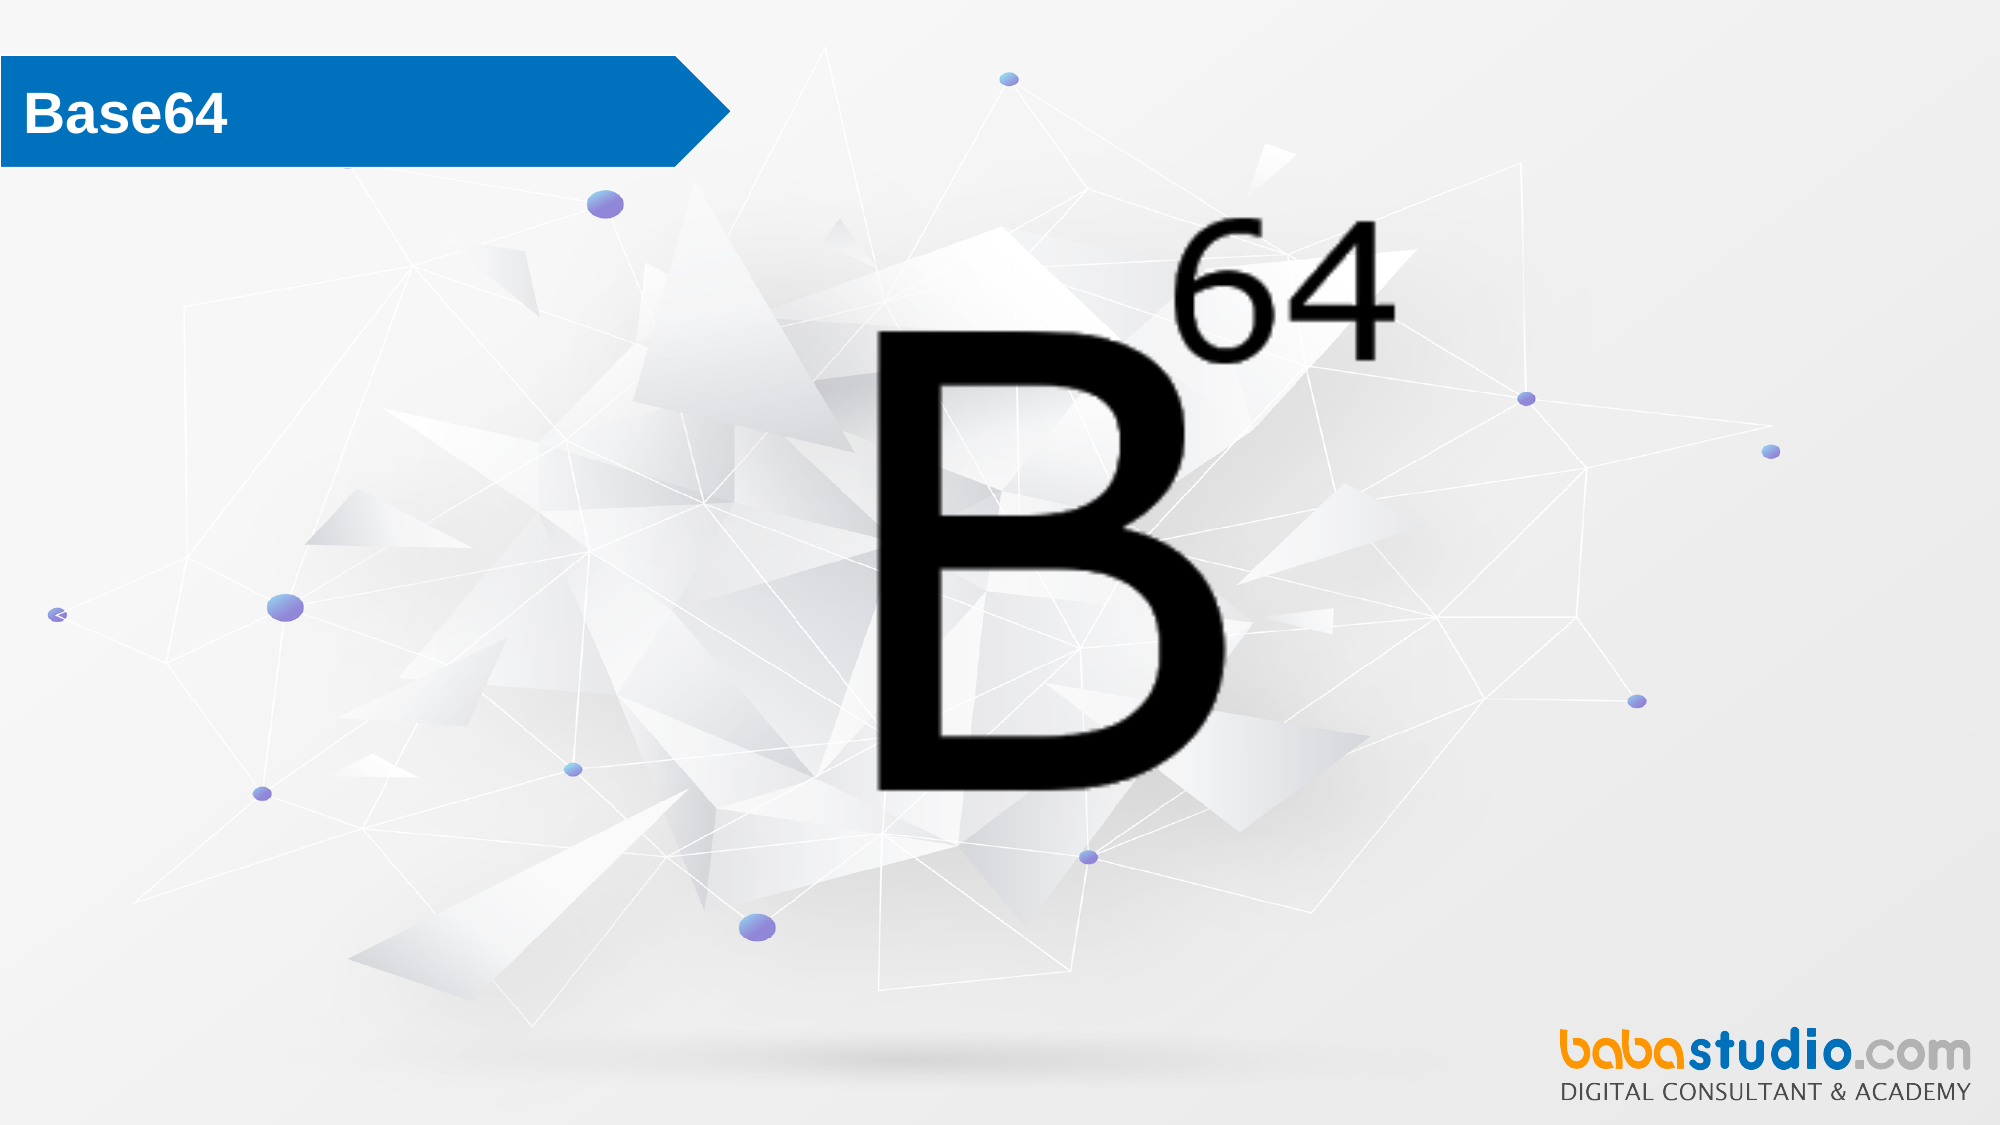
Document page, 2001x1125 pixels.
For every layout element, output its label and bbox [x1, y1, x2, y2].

picture [568, 77, 1539, 1048]
text_box [0, 0, 2000, 1125]
text_box [0, 54, 732, 225]
